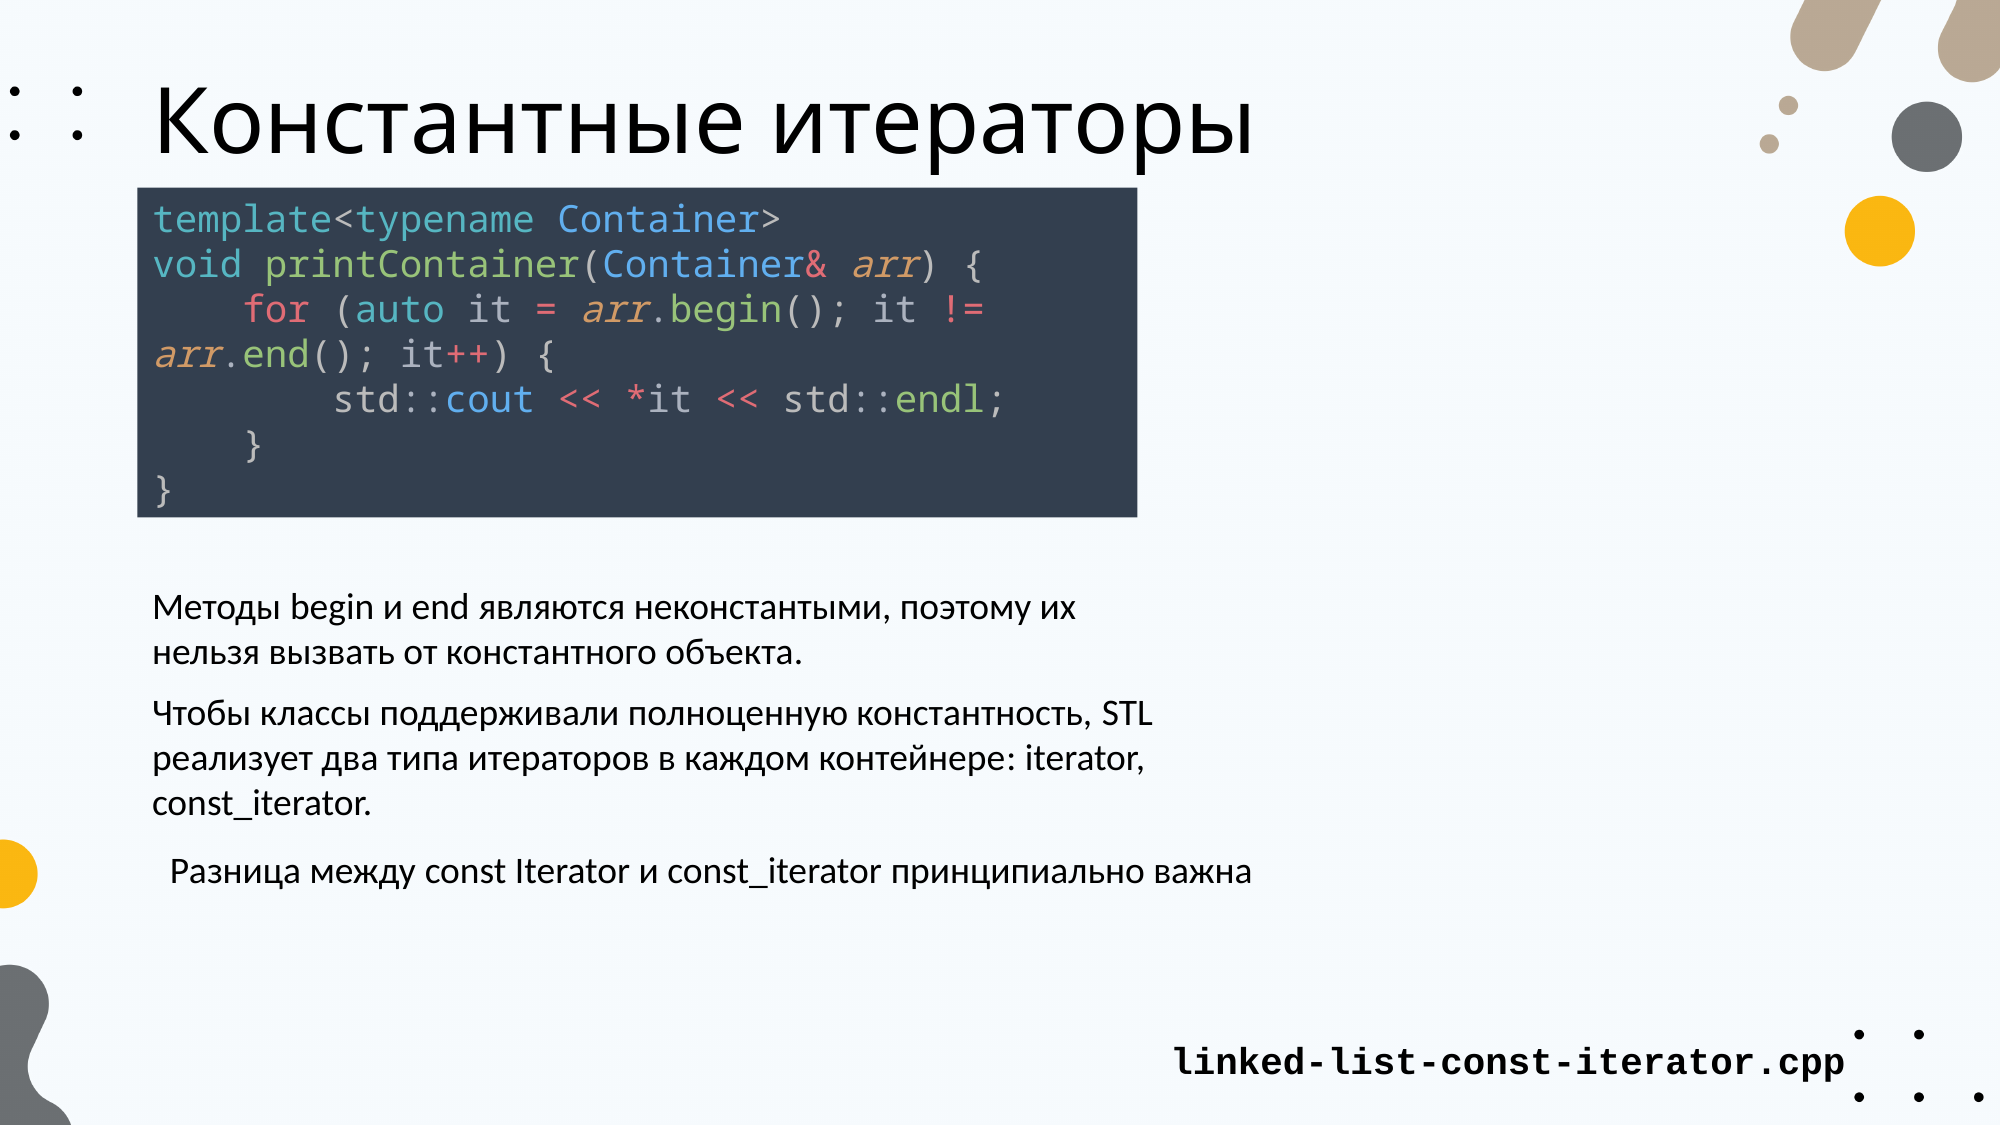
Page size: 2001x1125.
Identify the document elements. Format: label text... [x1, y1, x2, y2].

text_box Методы begin и end являются неконстантыми, поэтому их нельзя вызвать от константного объекта. [137, 574, 1182, 680]
text_box template<typename Container> void printContainer(Container& arr) { for (auto it = arr.begin(); it != arr.end(); it++) { std::cout << *it << std::endl; } } [137, 187, 1138, 518]
text_box linked-list-const-iterator.cpp [1155, 1029, 1861, 1090]
text_box Разница между const Iterator и const_iterator принципиально важна [155, 839, 1268, 899]
title Константные итераторы [137, 59, 1863, 188]
picture [0, 0, 2000, 1125]
text_box Чтобы классы поддерживали полноценную константность, STL реализует два типа итераторов в каждом контейнере: iterator, const_iterator. [137, 680, 1182, 831]
